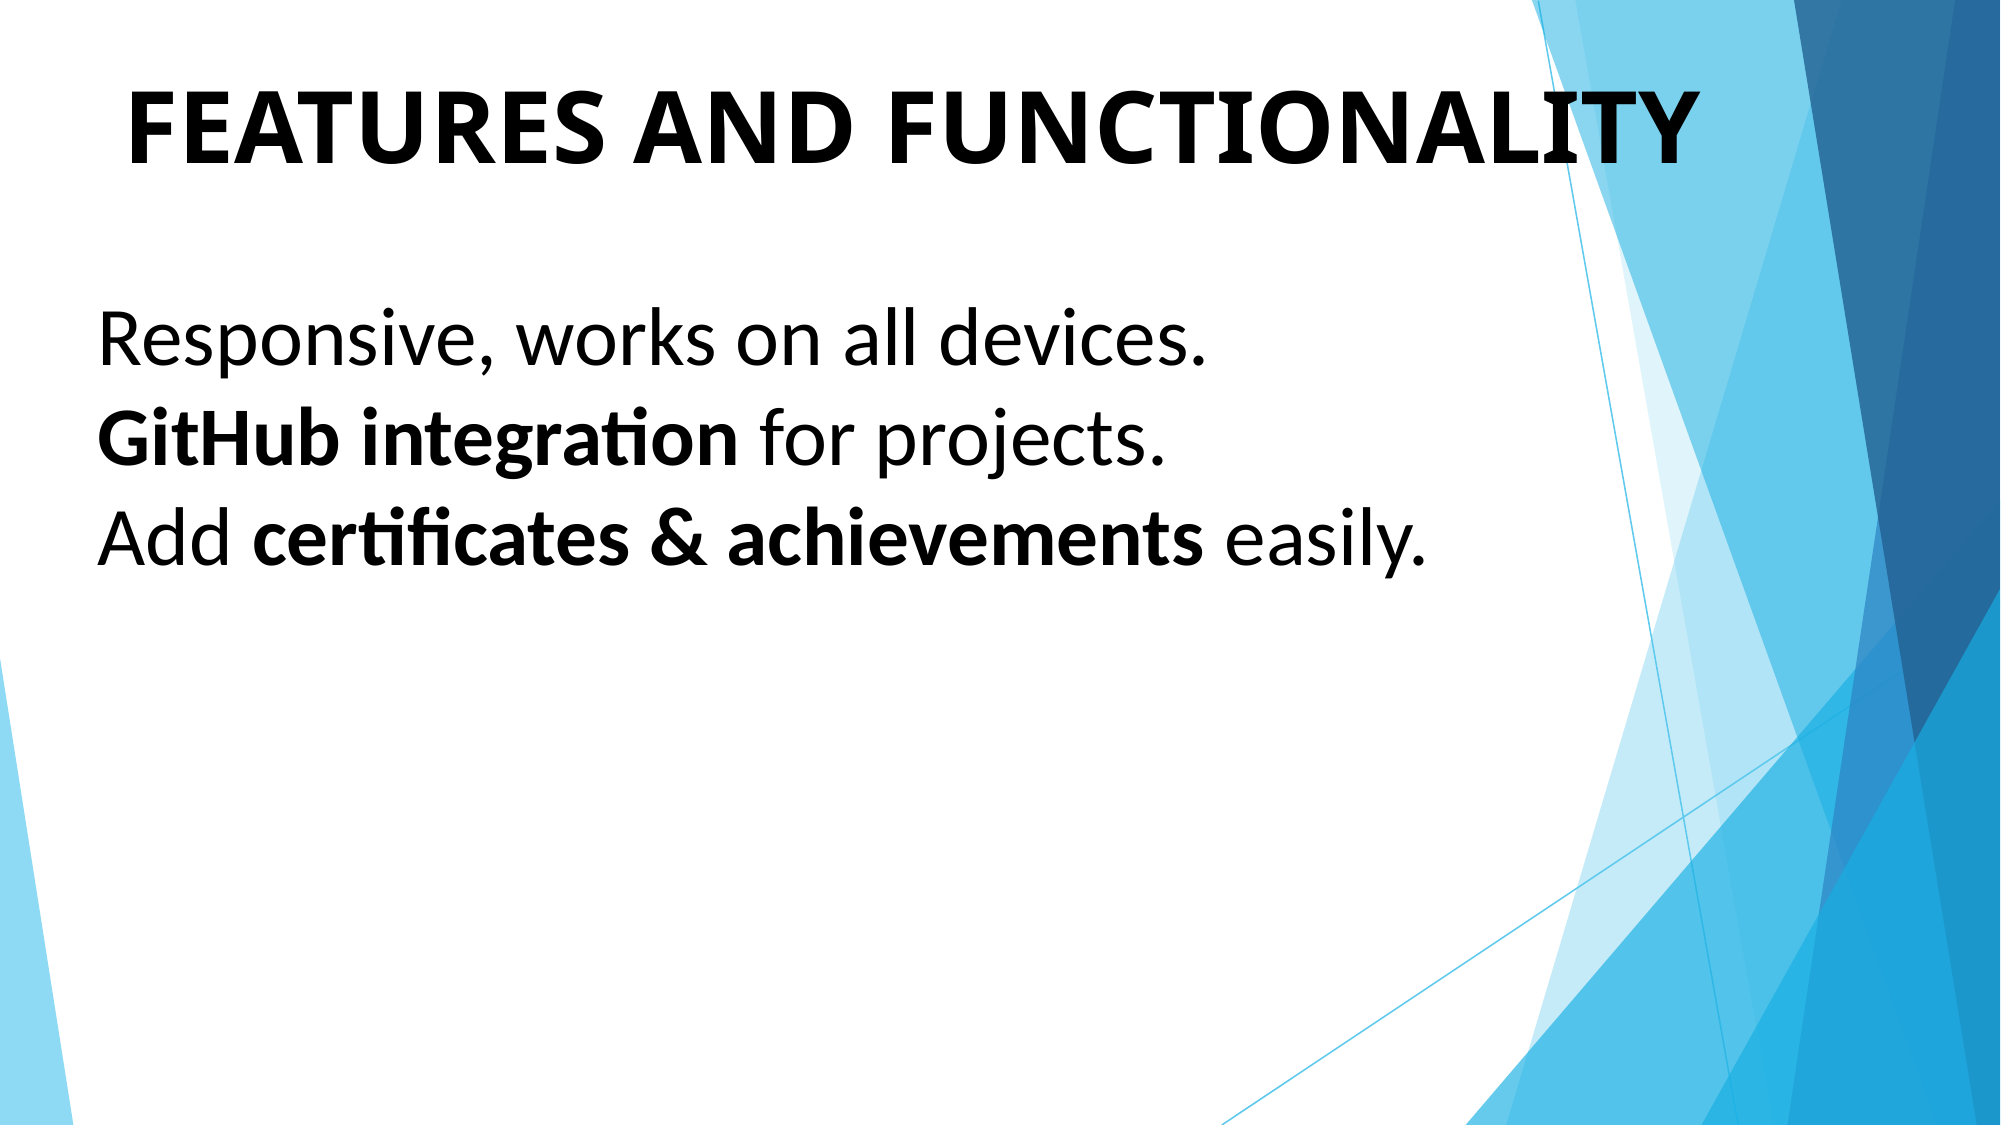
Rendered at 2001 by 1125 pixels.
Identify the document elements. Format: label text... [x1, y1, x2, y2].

text_box Responsive, works on all devices. GitHub integration for projects. Add certificates & achievements easily. [82, 275, 1445, 635]
title FEATURES AND FUNCTIONALITY [123, 63, 1877, 188]
